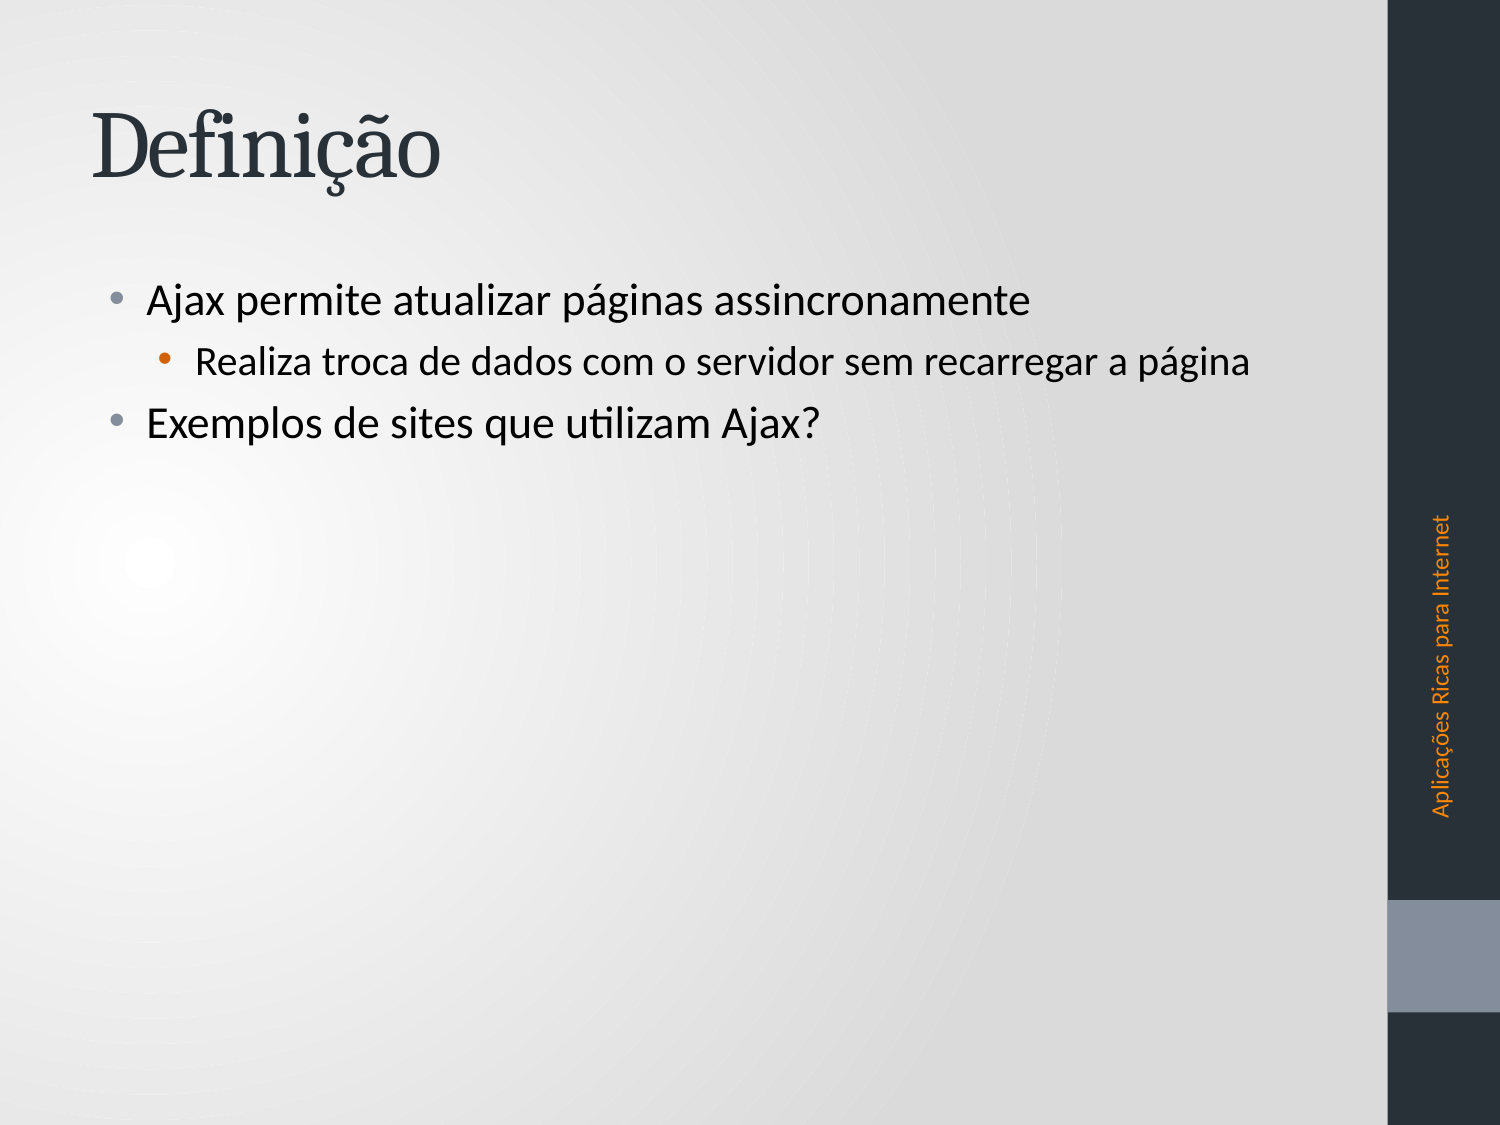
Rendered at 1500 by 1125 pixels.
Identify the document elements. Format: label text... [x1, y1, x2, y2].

list Ajax permite atualizar páginas assincronamente Realiza troca de dados com o servidor sem recarregar a página Exemplos de sites que utilizam Ajax? [75, 262, 1325, 1050]
title Definição [75, 45, 1325, 233]
footer Aplicações Ricas para Internet [1408, 500, 1469, 889]
